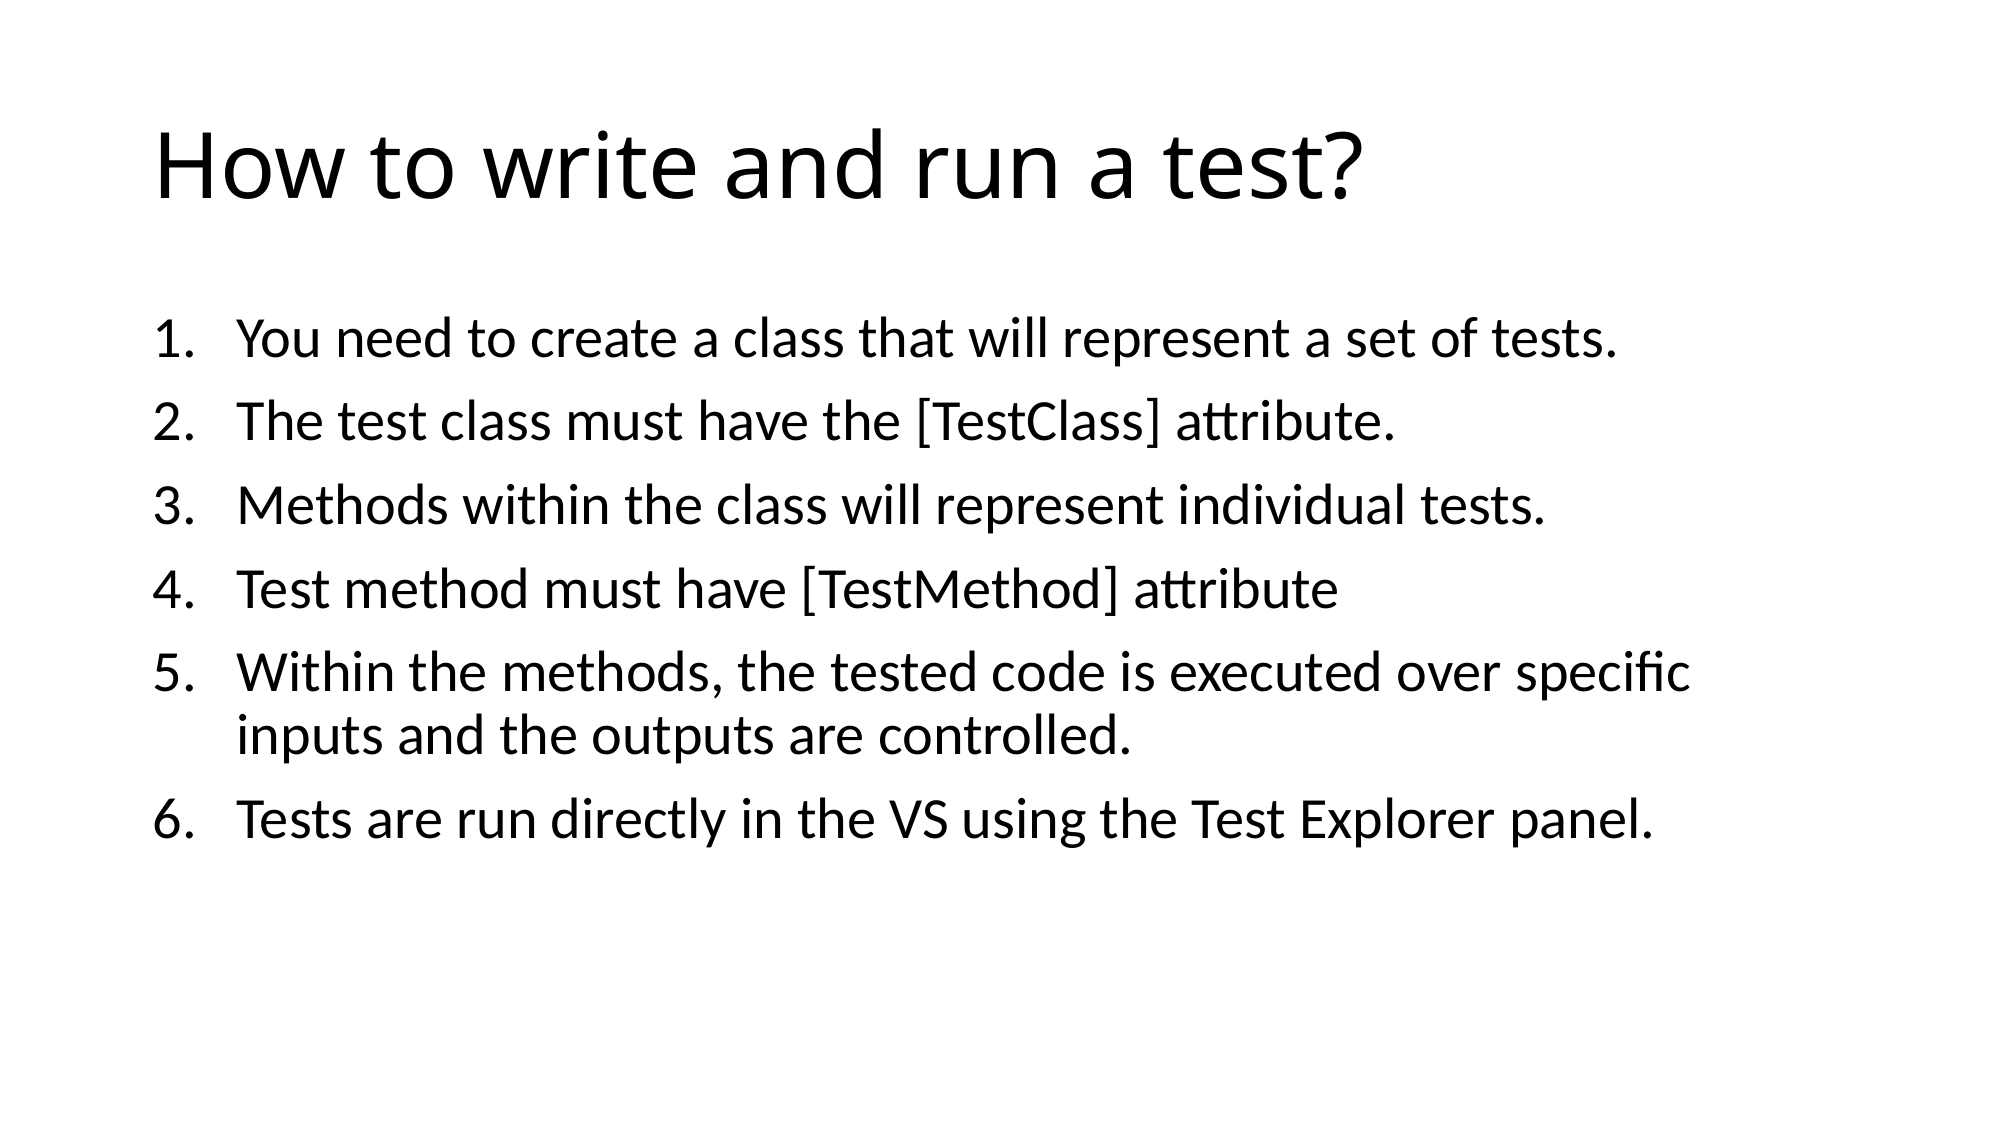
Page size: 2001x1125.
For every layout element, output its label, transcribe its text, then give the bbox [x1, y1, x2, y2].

title How to write and run a test? [137, 59, 1863, 278]
list You need to create a class that will represent a set of tests. The test class must have the [TestClass] attribute. Methods within the class will represent individual tests. Test method must have [TestMethod] attribute Within the methods, the tested code is executed over specific inputs and the outputs are controlled. Tests are run directly in the VS using the Test Explorer panel. [137, 299, 1863, 1014]
